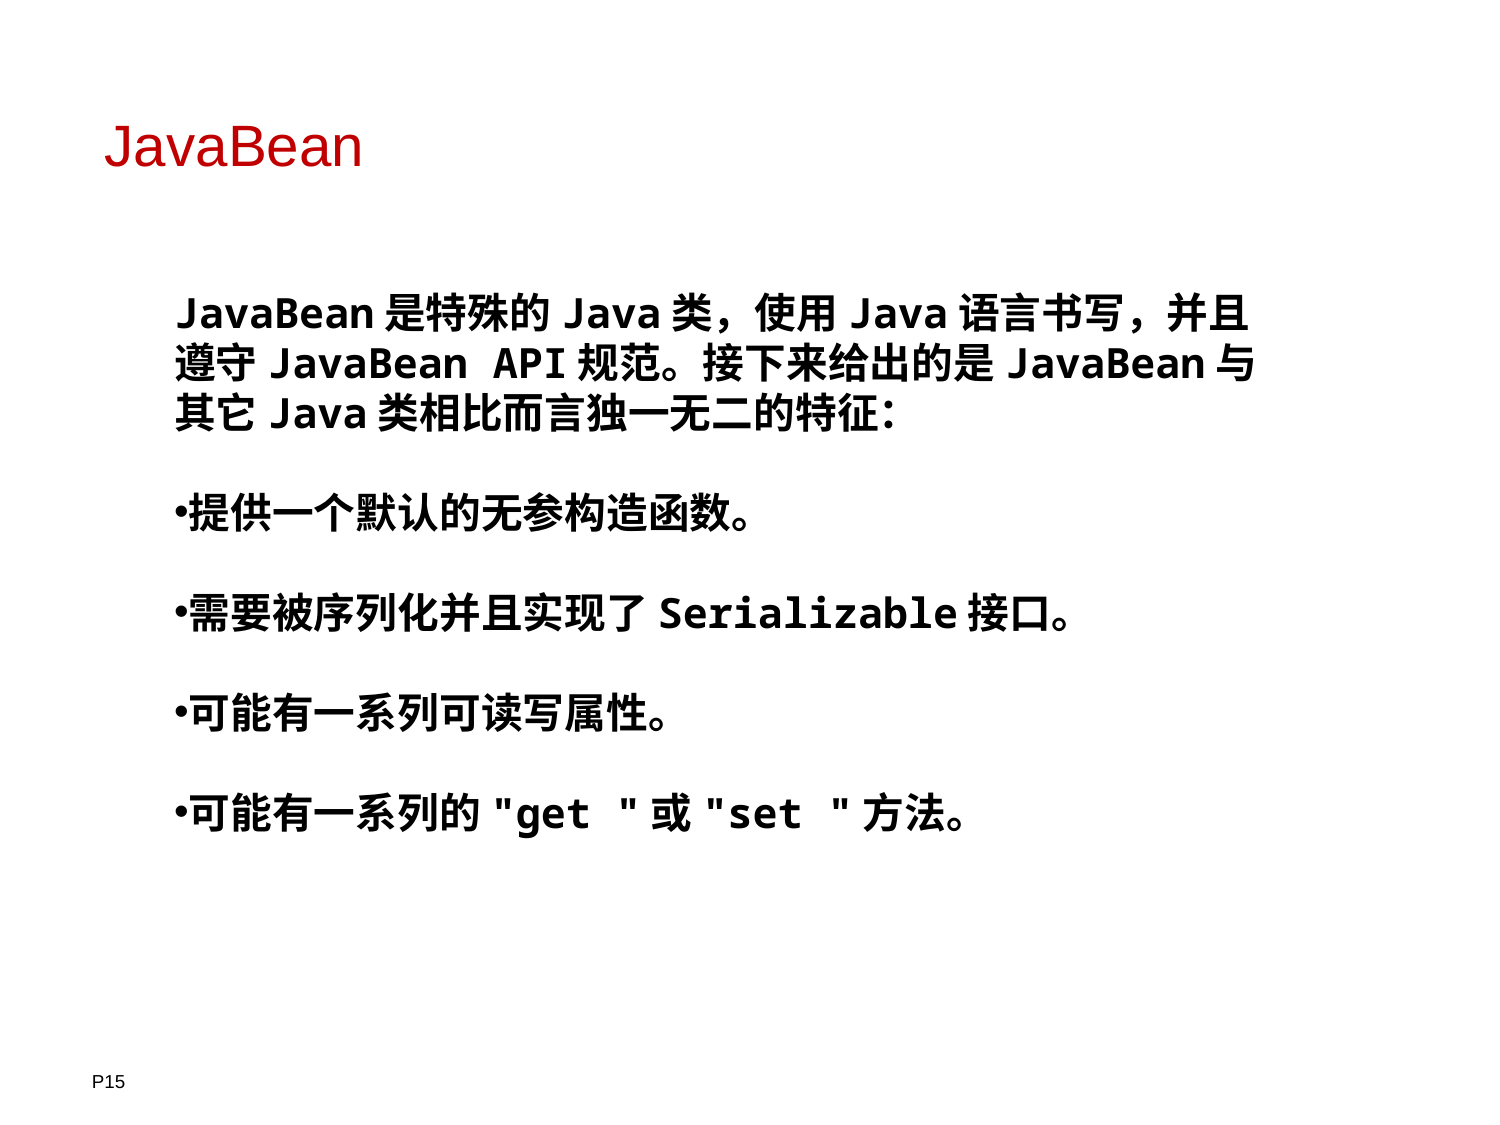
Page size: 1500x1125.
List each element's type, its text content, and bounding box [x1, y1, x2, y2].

text_box JavaBean是特殊的Java类，使用Java语言书写，并且遵守JavaBean API规范。接下来给出的是JavaBean与其它Java类相比而言独一无二的特征： 提供一个默认的无参构造函数。 需要被序列化并且实现了Serializable接口。 可能有一系列可读写属性。 可能有一系列的"get "或"set "方法。 [159, 278, 1306, 844]
text_box JavaBean [90, 86, 380, 186]
slide_number P15 [76, 1058, 243, 1103]
